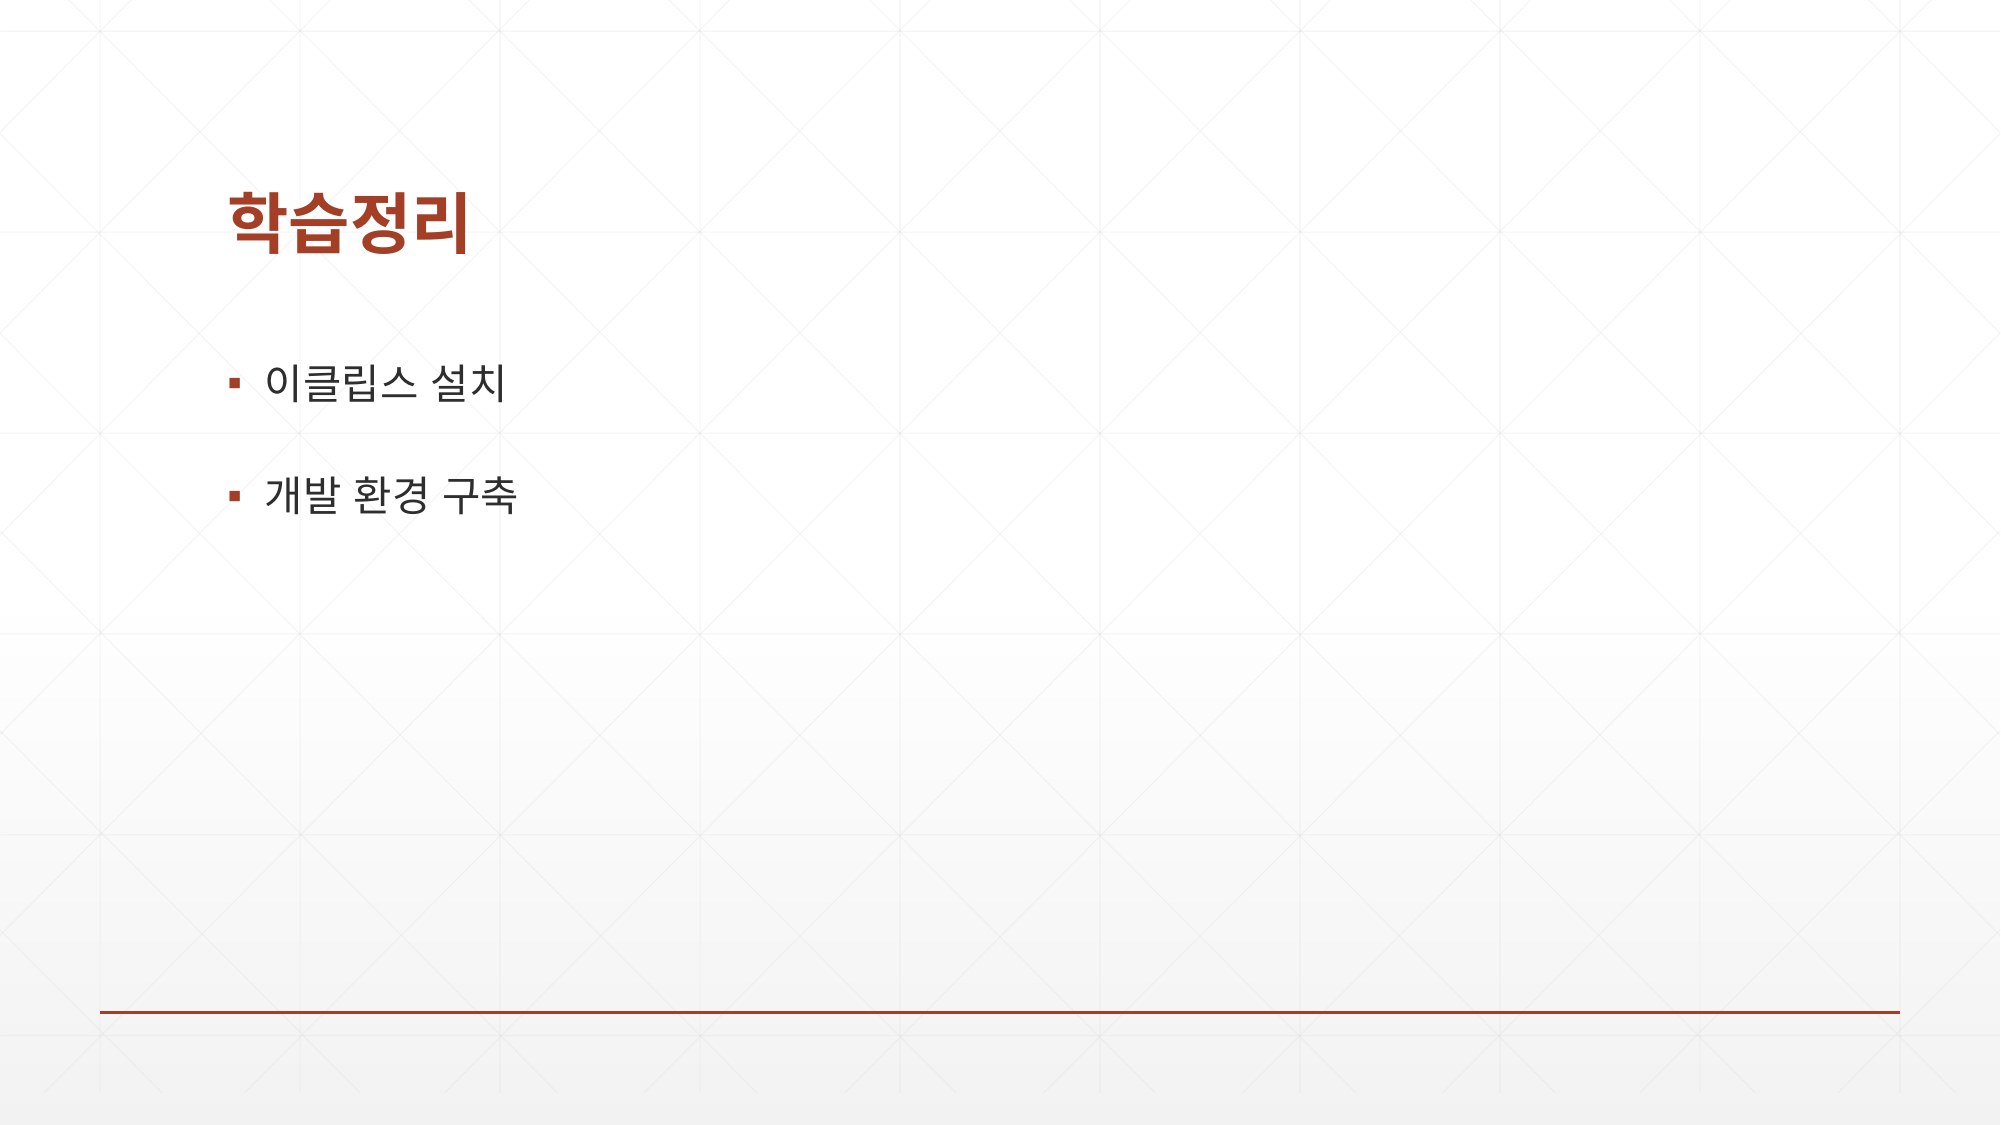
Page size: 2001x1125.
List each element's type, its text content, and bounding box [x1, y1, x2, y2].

title 학습정리 [212, 82, 1788, 271]
list 이클립스 설치 개발 환경 구축 [212, 324, 1788, 950]
